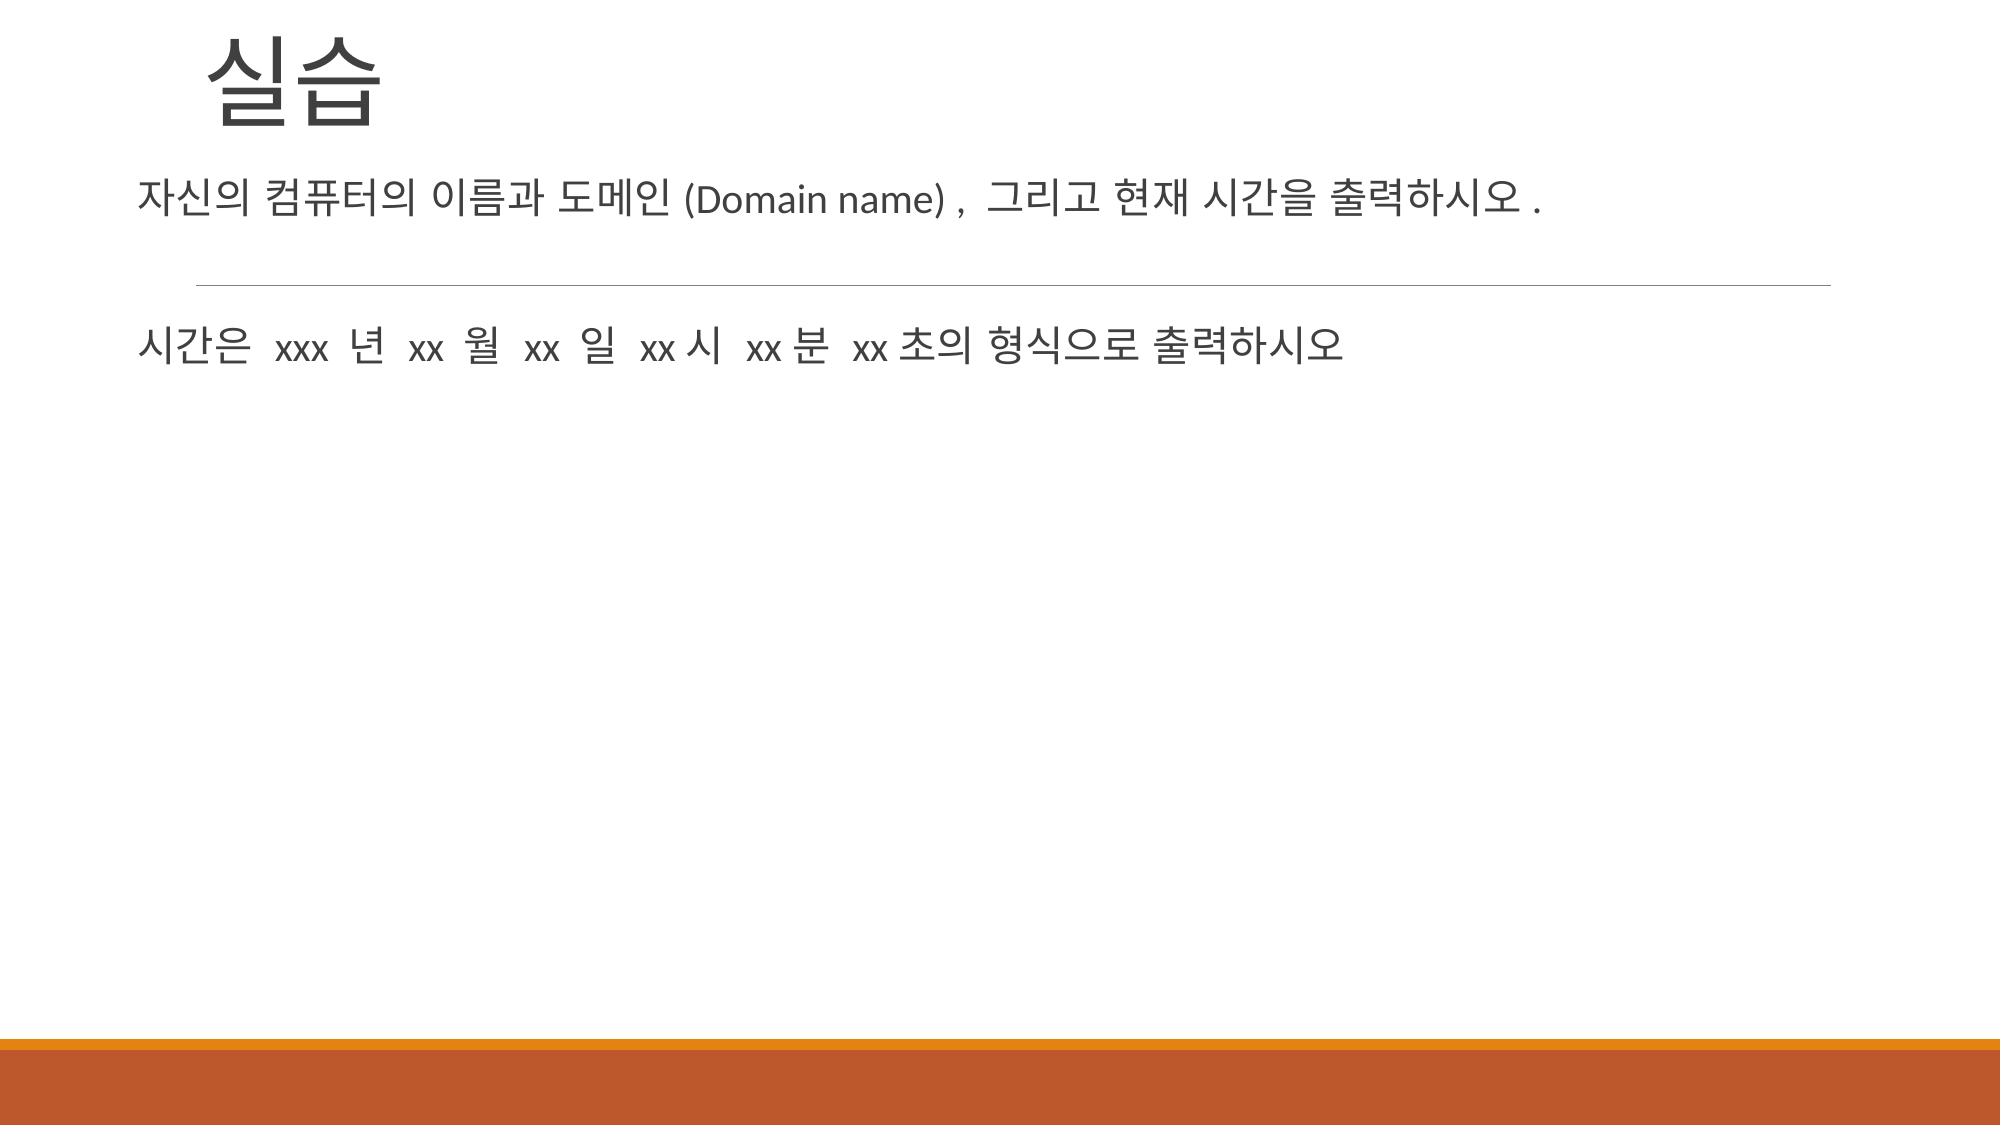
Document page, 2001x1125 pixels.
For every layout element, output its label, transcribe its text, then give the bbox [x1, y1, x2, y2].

list 자신의 컴퓨터의 이름과 도메인(Domain name) , 그리고 현재 시간을 출력하시오. 시간은 xxx 년 xx 월 xx 일 xx시 xx분 xx초의 형식으로 출력하시오 [137, 170, 1863, 1014]
title 실습 [187, 0, 1650, 148]
